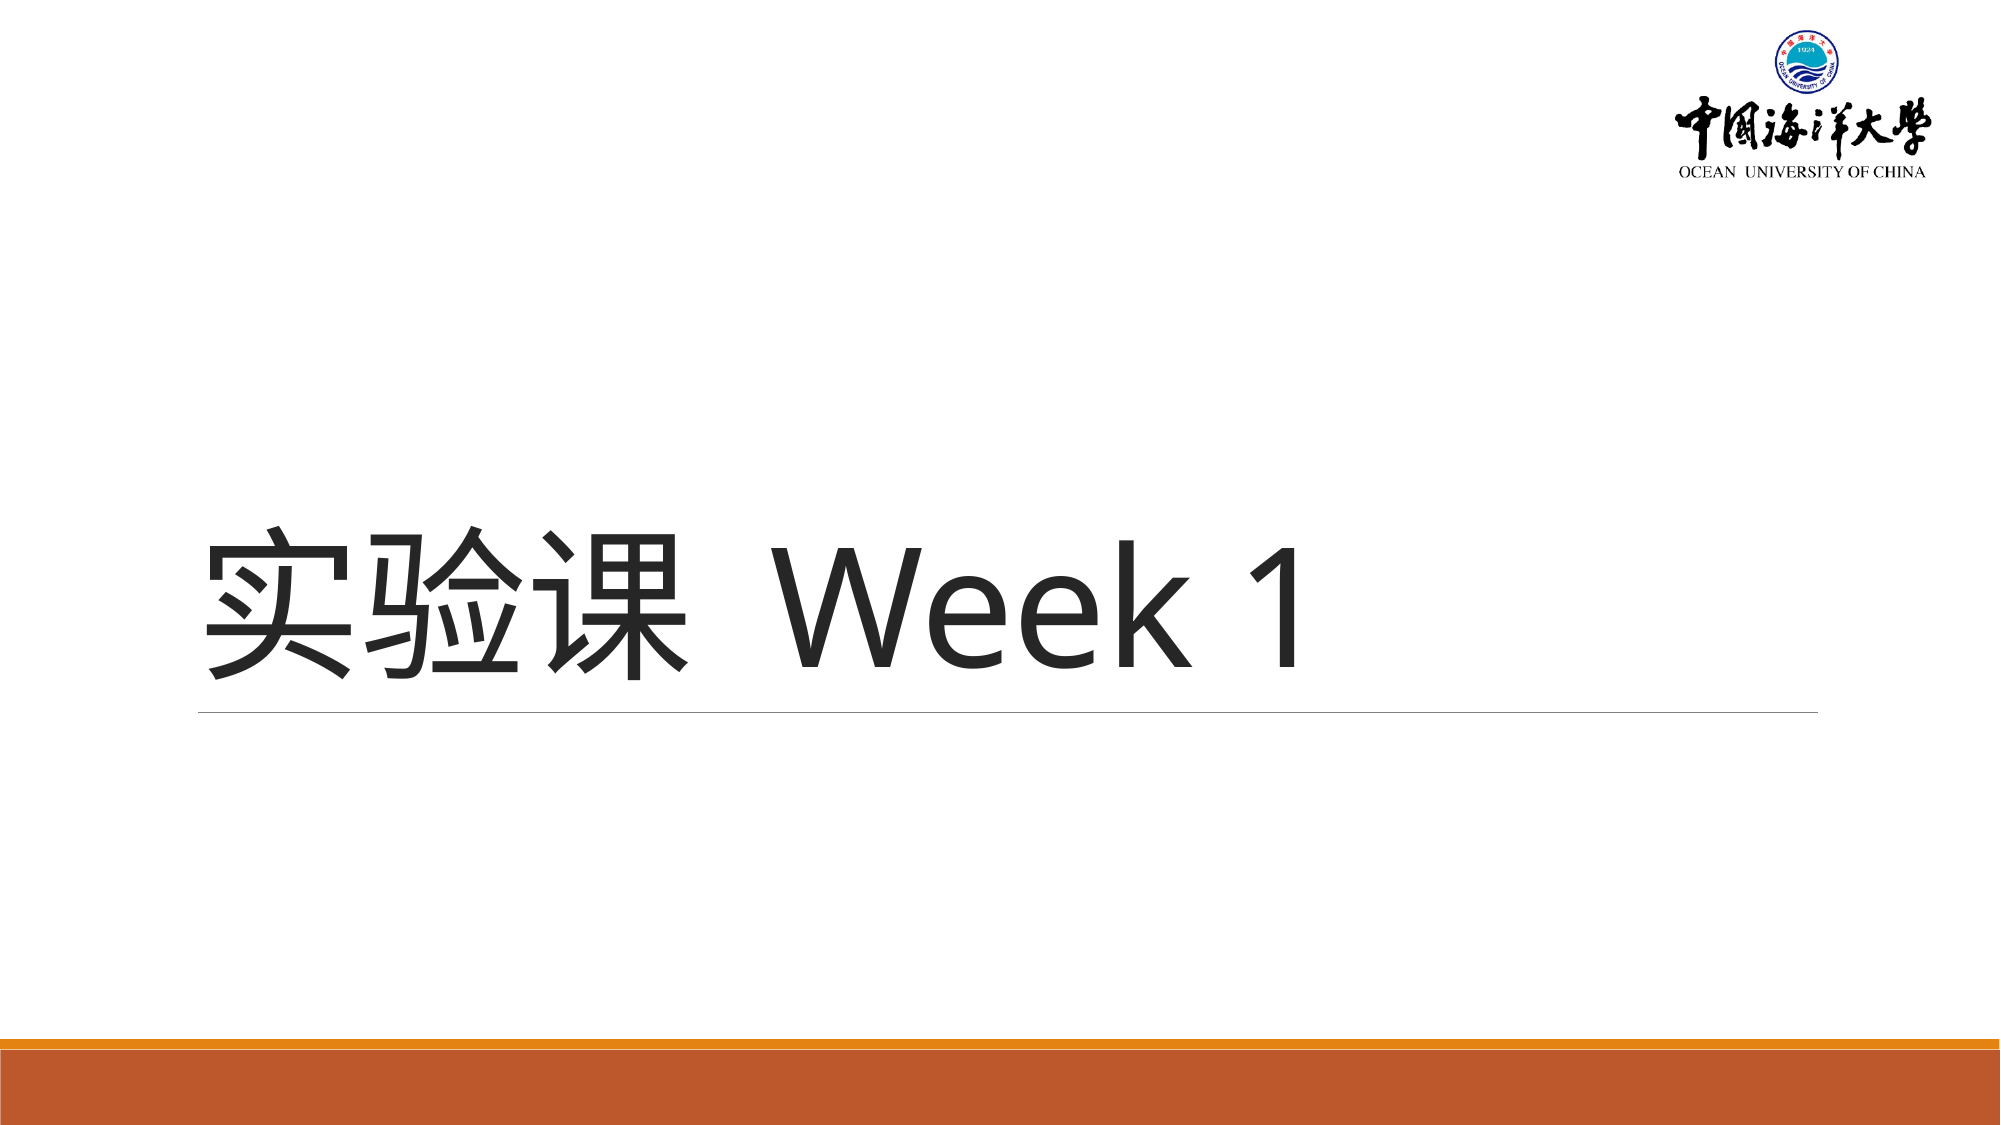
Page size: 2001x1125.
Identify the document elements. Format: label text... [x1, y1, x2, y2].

picture [1672, 27, 1934, 180]
title 实验课 Week 1 [180, 124, 1830, 710]
